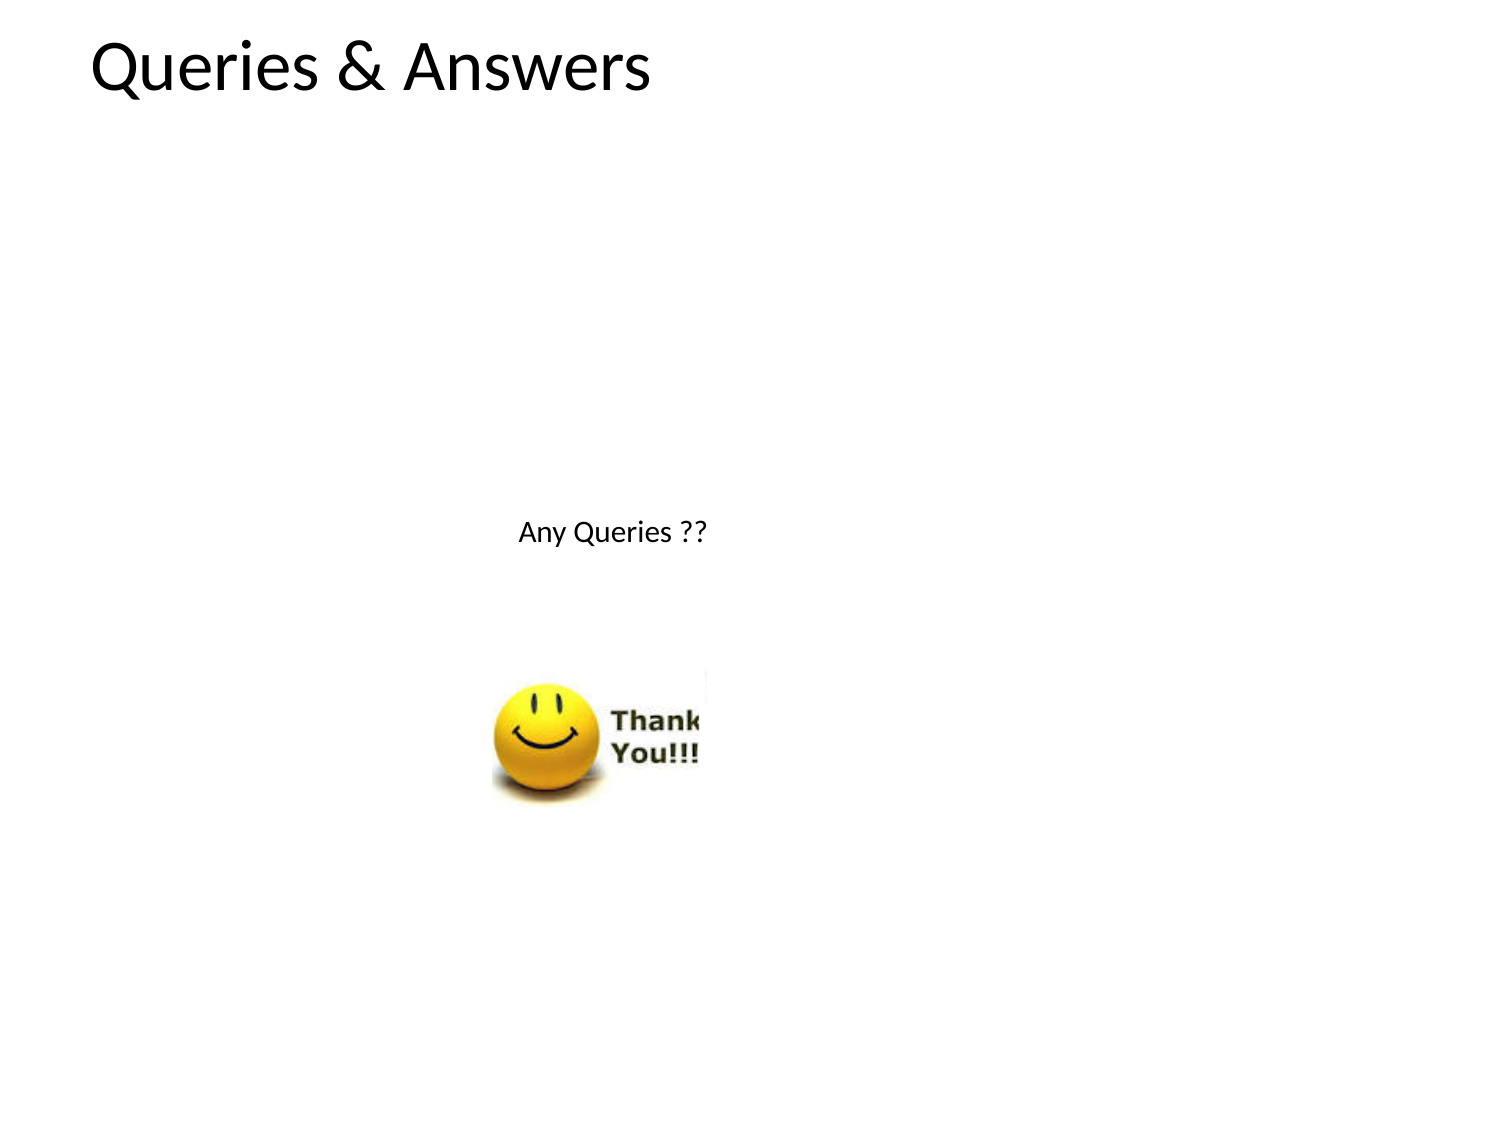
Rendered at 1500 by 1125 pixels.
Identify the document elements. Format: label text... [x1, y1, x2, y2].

title Queries & Answers [75, 45, 1425, 164]
text_box Any Queries ?? [503, 503, 774, 706]
picture [491, 667, 707, 809]
